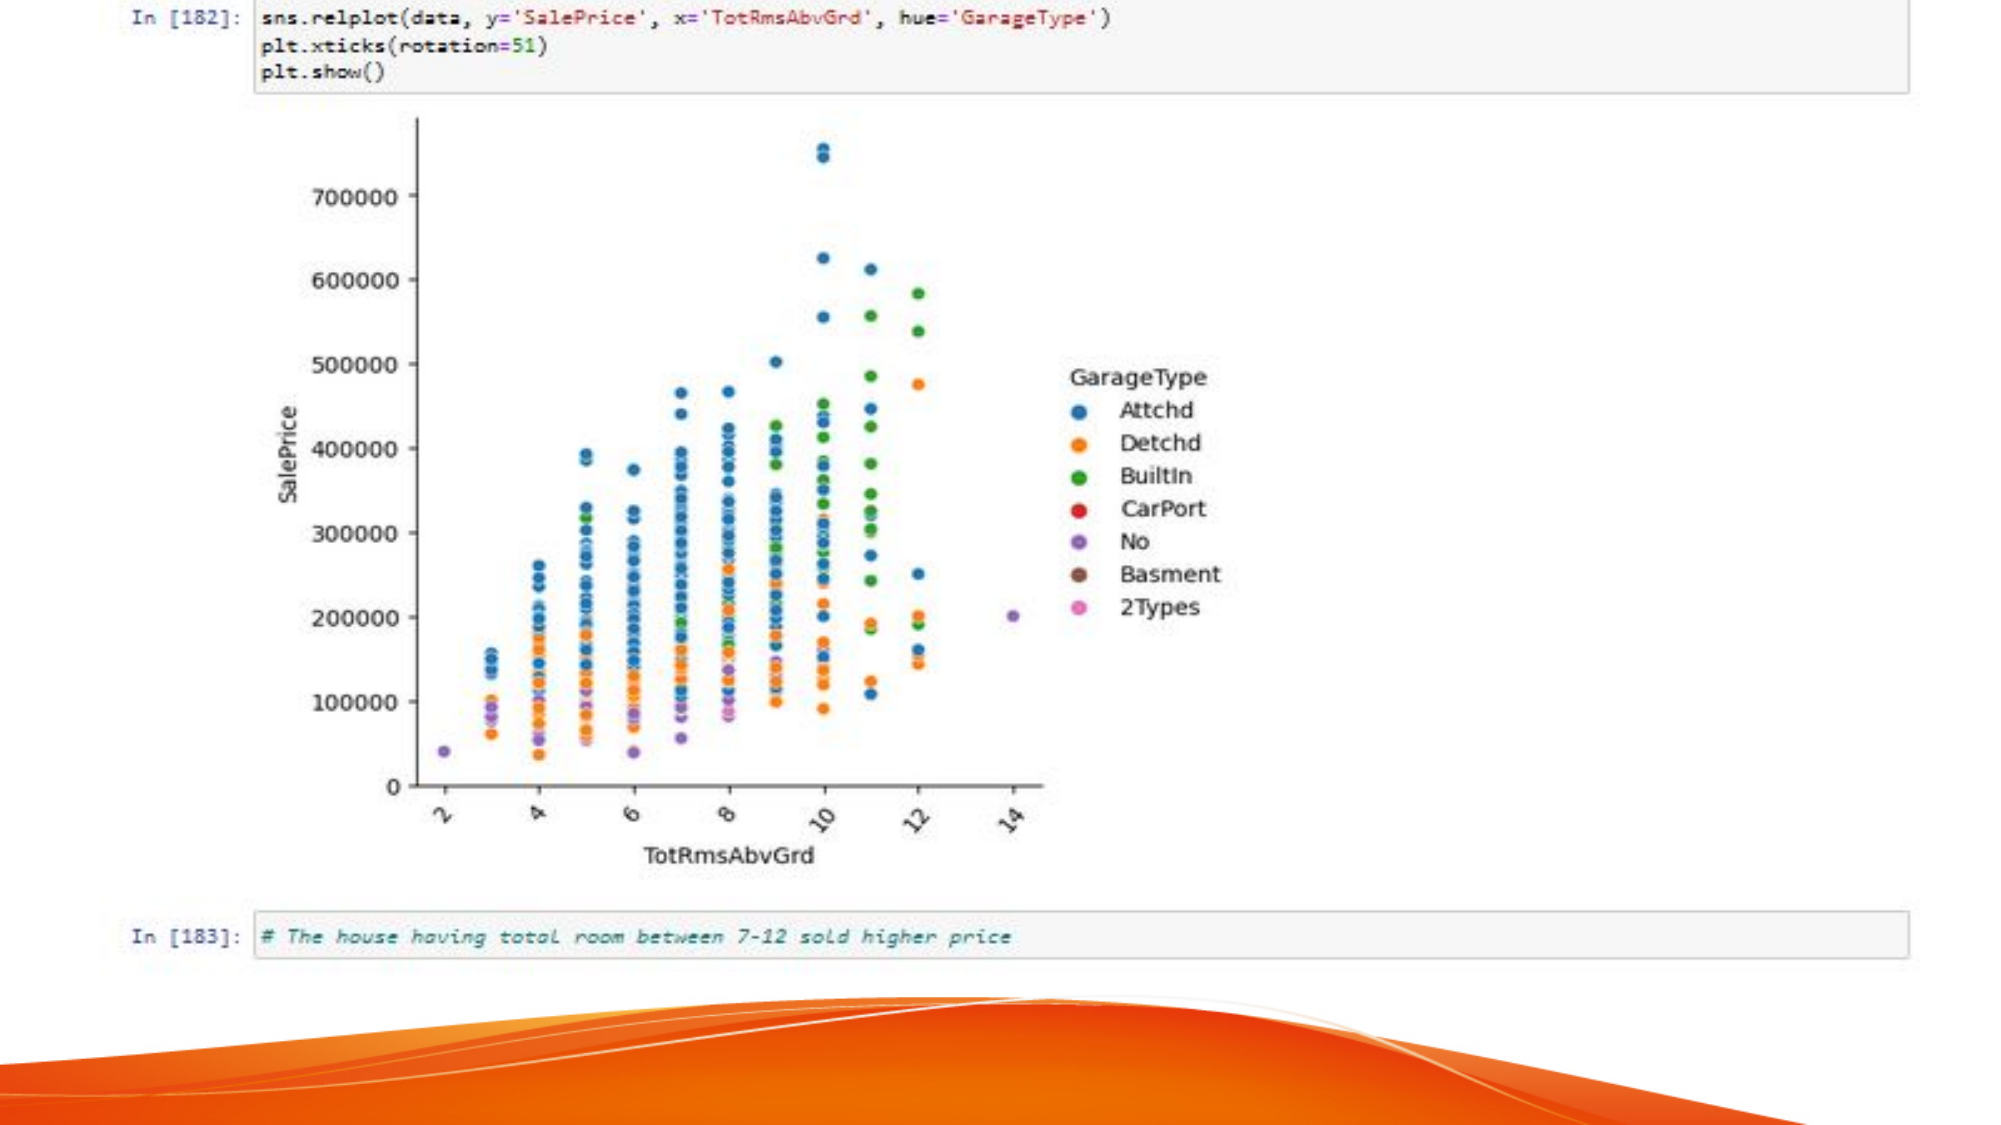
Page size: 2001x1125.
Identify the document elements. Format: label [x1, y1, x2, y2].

list [99, 0, 1931, 979]
picture [0, 0, 2000, 1125]
